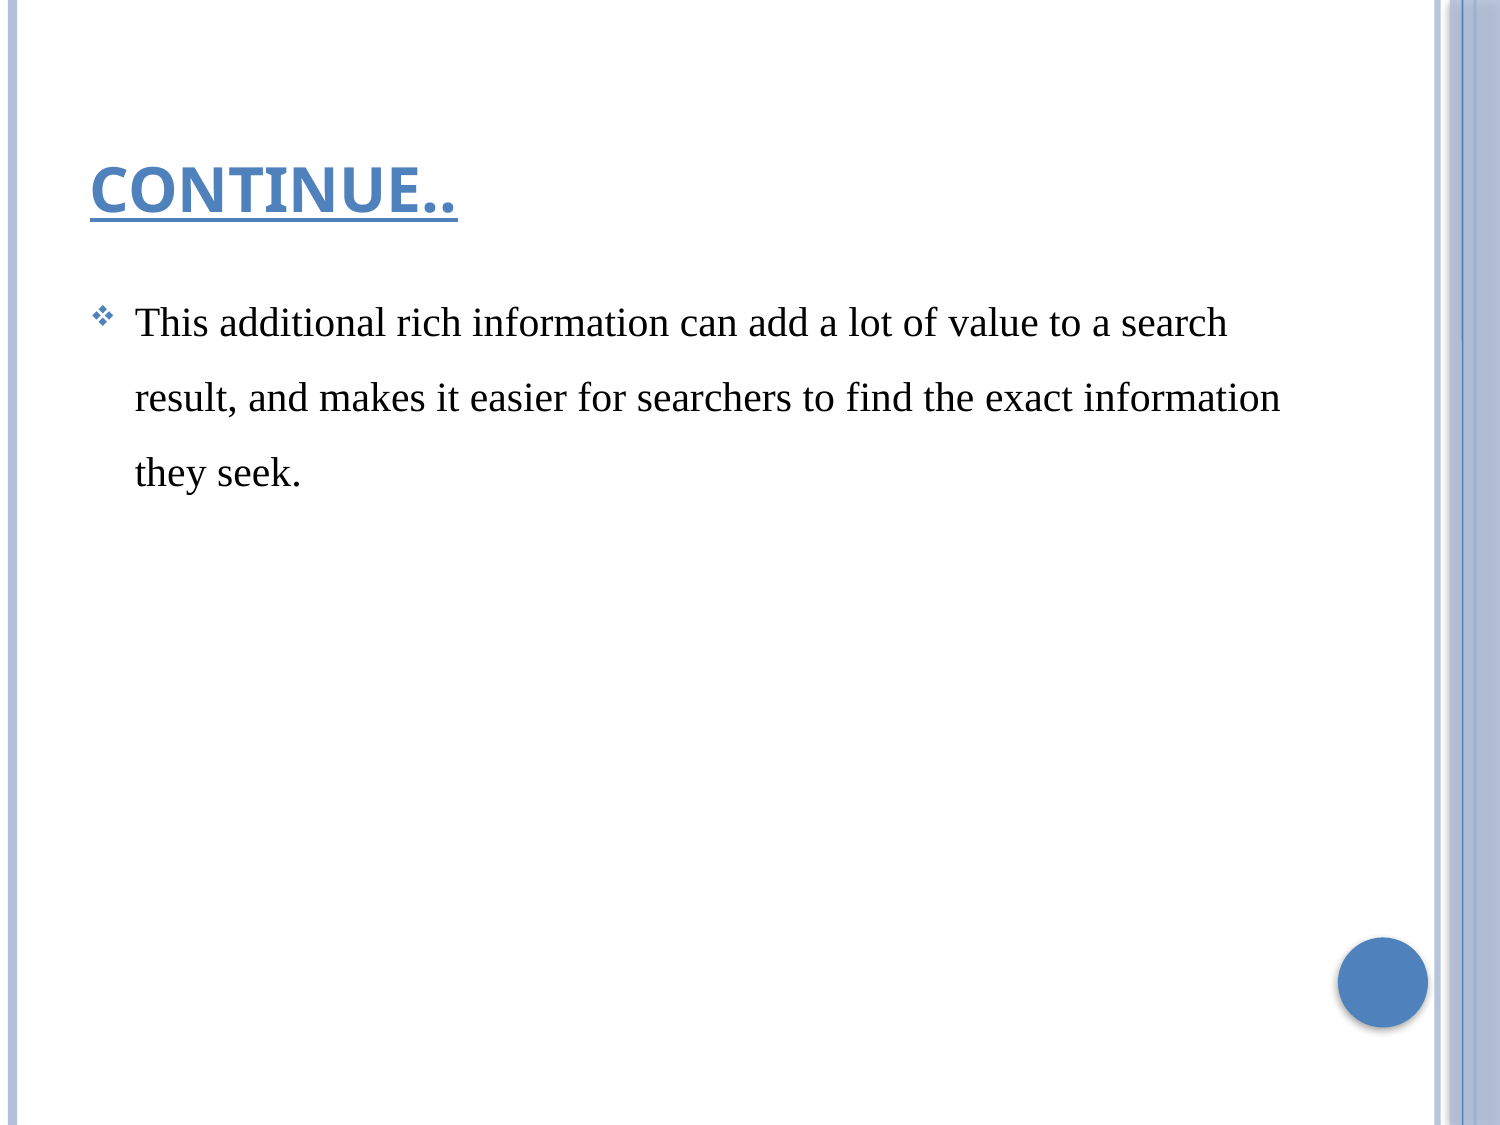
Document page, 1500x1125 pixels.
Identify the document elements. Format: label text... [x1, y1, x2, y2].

title Continue.. [75, 45, 1300, 233]
list This additional rich information can add a lot of value to a search result, and makes it easier for searchers to find the exact information they seek. [75, 262, 1300, 1062]
